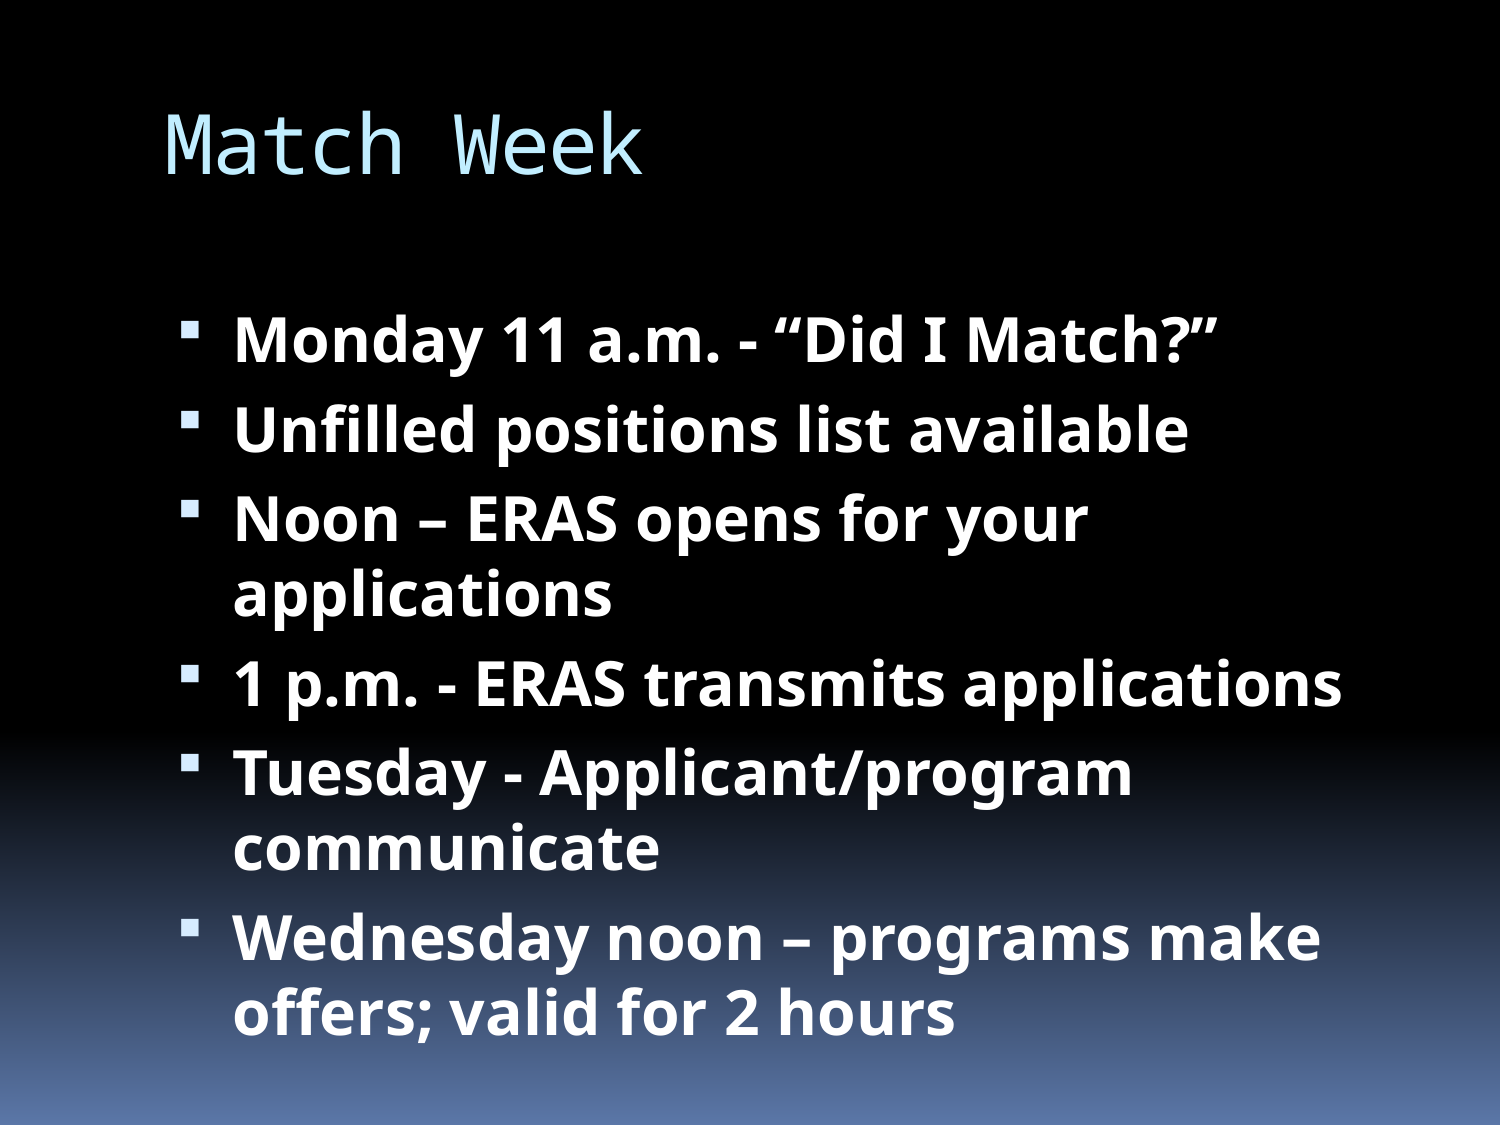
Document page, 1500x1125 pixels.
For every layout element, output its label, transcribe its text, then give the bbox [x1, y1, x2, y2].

title Match Week [150, 84, 1425, 235]
list Monday 11 a.m. - “Did I Match?” Unfilled positions list available Noon – ERAS opens for your applications 1 p.m. - ERAS transmits applications Tuesday - Applicant/program communicate Wednesday noon – programs make offers; valid for 2 hours [149, 292, 1426, 1043]
